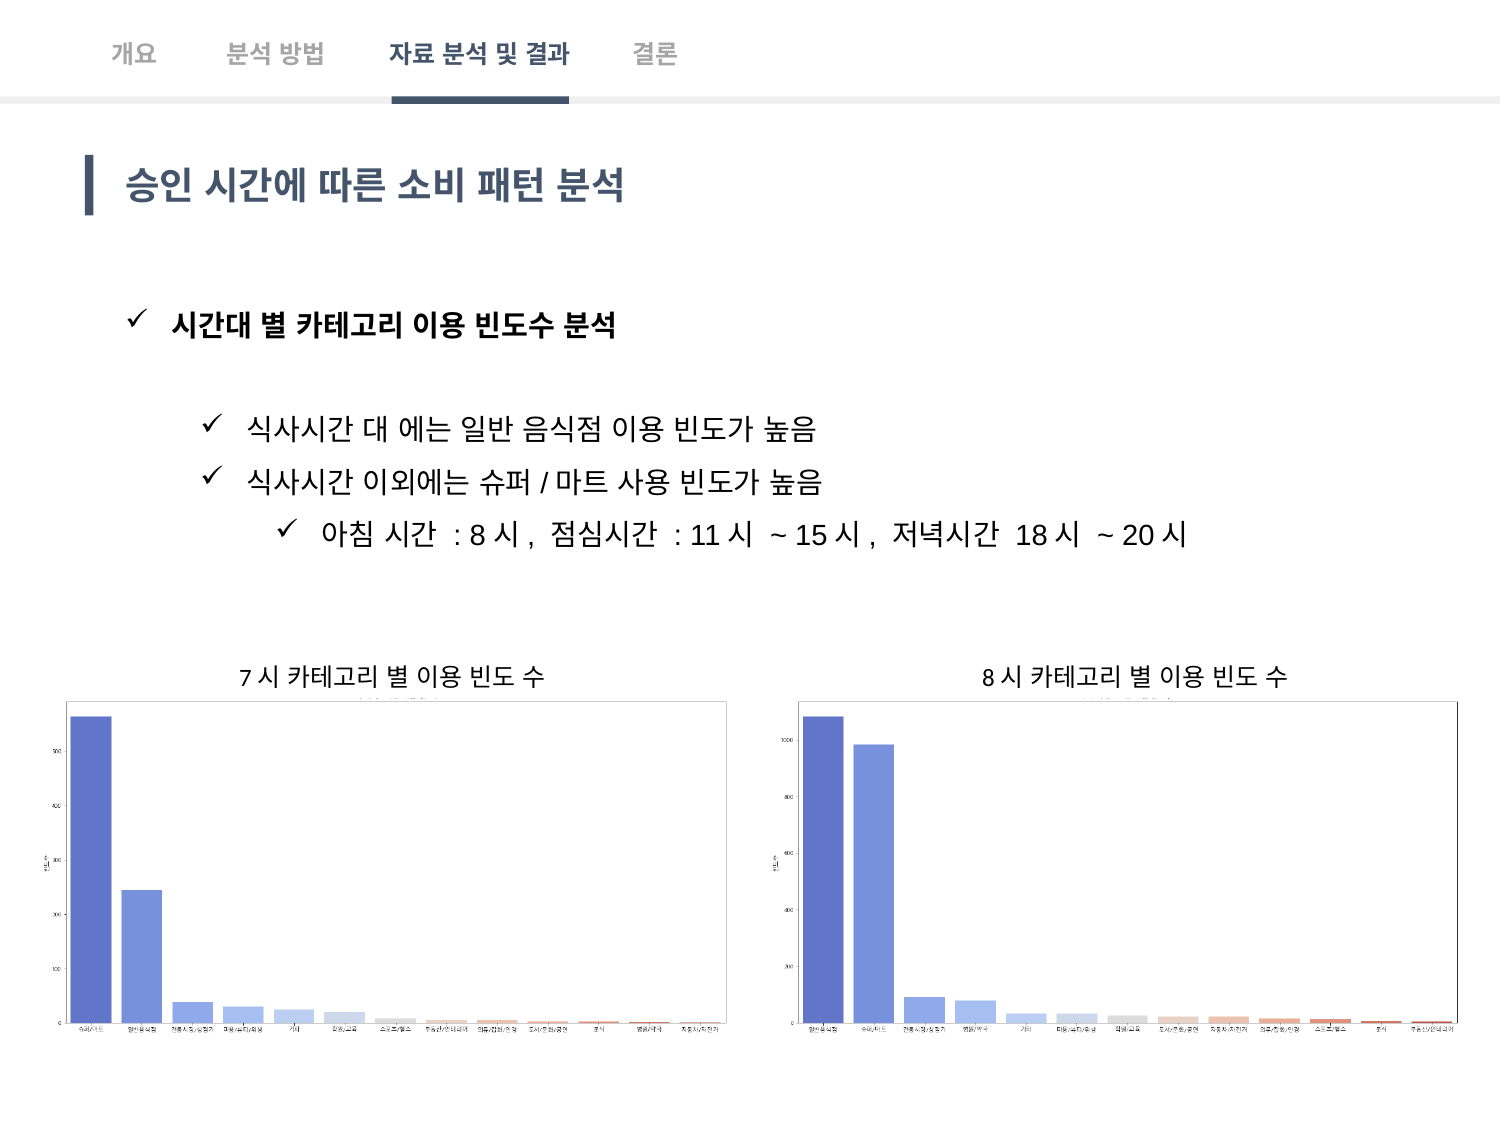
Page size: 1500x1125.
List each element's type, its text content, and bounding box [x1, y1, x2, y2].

picture [39, 688, 729, 1037]
text_box 승인 시간에 따른 소비 패턴 분석 [110, 154, 1062, 215]
text_box 개요 [97, 31, 173, 77]
text_box [0, 95, 391, 105]
text_box [391, 95, 570, 105]
text_box 자료 분석 및 결과 [374, 31, 587, 77]
picture [768, 688, 1461, 1037]
text_box 시간대 별 카테고리 이용 빈도수 분석 식사시간 대 에는 일반 음식점 이용 빈도가 높음 식사시간 이외에는 슈퍼/마트 사용 빈도가 높음 아침 시간 : 8시, 점심시간 : 11시 ~ 15시, 저녁시간 18시 ~ 20시 [110, 281, 1467, 559]
text_box [84, 154, 94, 216]
text_box 분석 방법 [212, 31, 341, 77]
text_box [570, 95, 1500, 105]
text_box 7시 카테고리 별 이용 빈도 수 [224, 653, 577, 688]
text_box 8시 카테고리 별 이용 빈도 수 [967, 653, 1320, 688]
text_box 결론 [617, 31, 694, 77]
